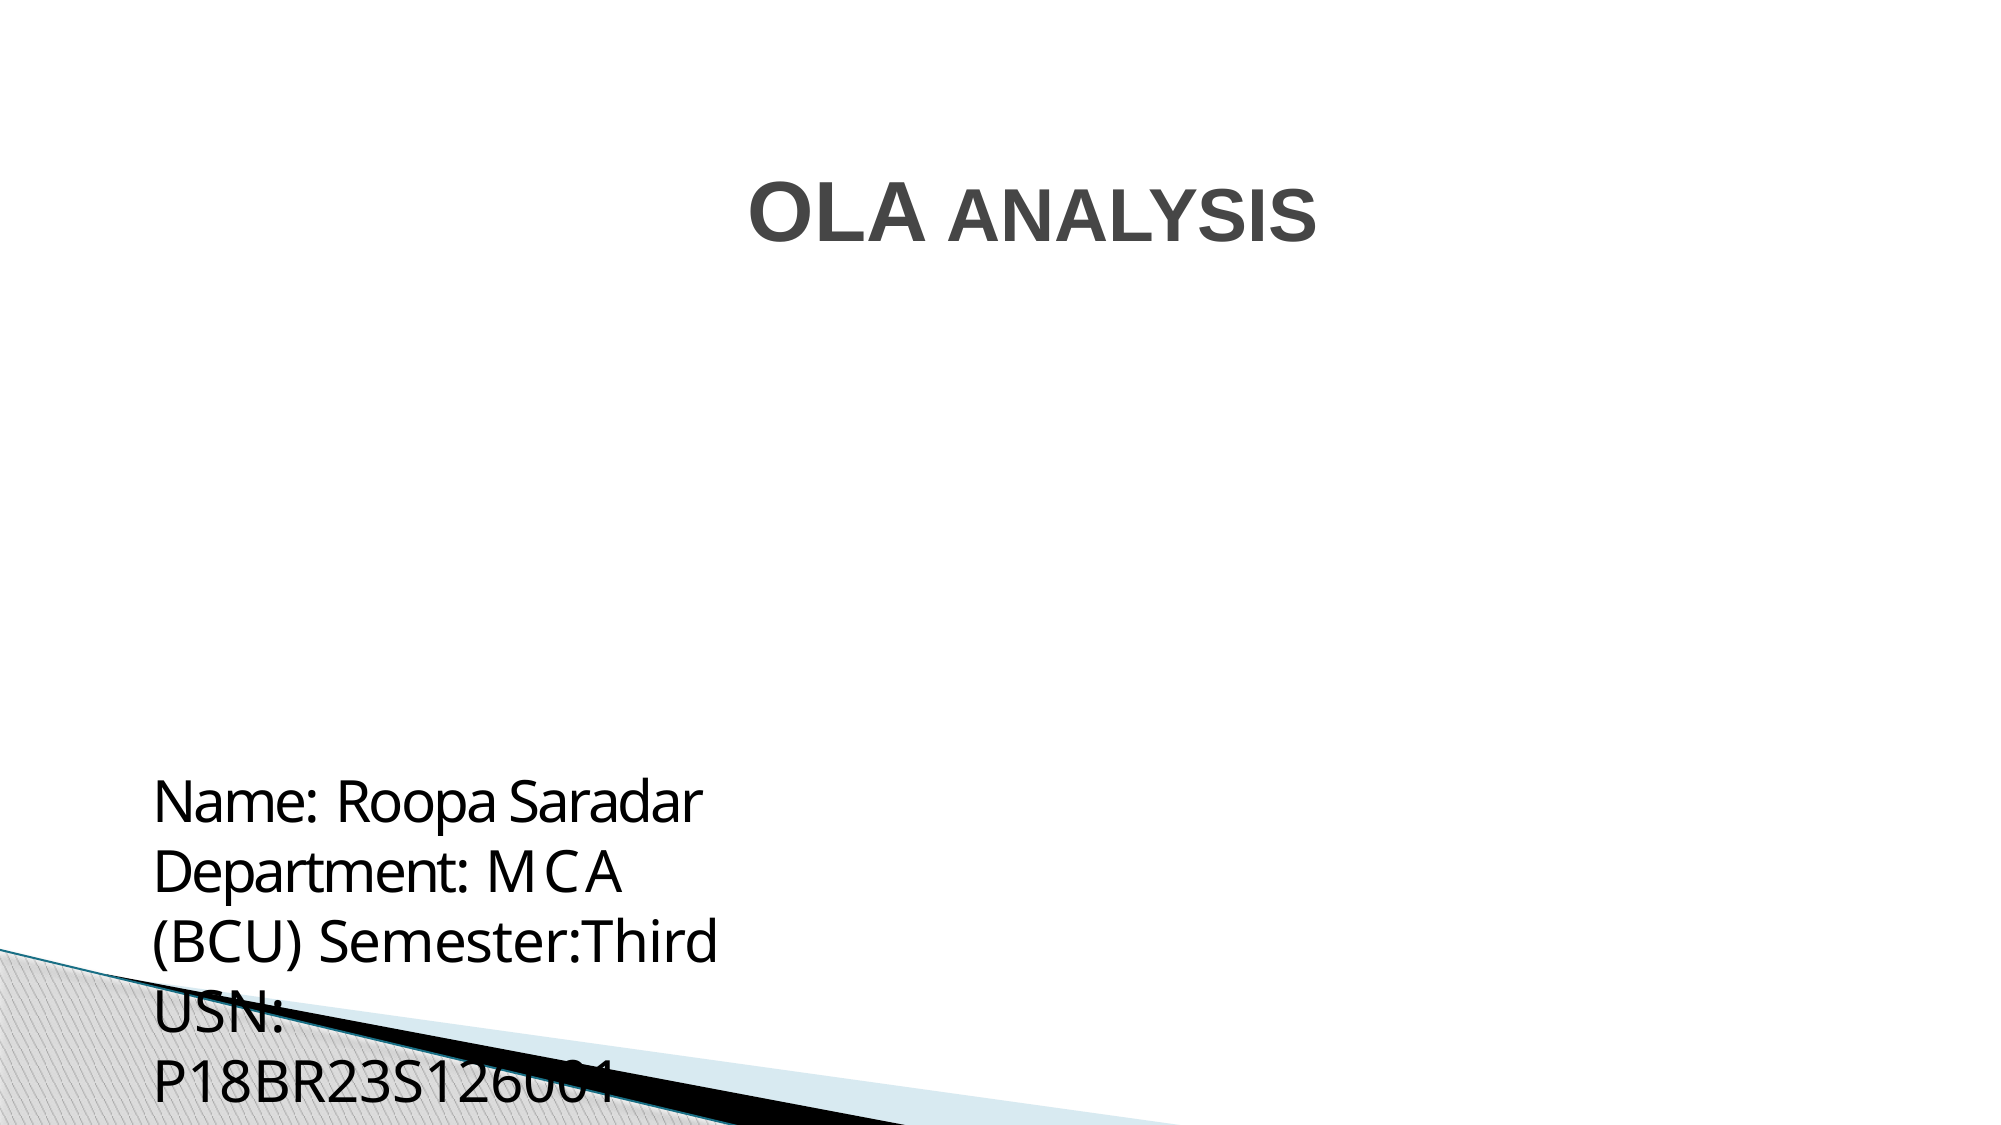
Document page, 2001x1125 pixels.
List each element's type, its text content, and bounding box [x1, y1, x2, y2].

title OLA ANALYSIS [112, 110, 1953, 301]
text_box Name: Roopa Saradar Department: MCA (BCU) Semester:Third USN: P18BR23S126001 [150, 762, 765, 1115]
